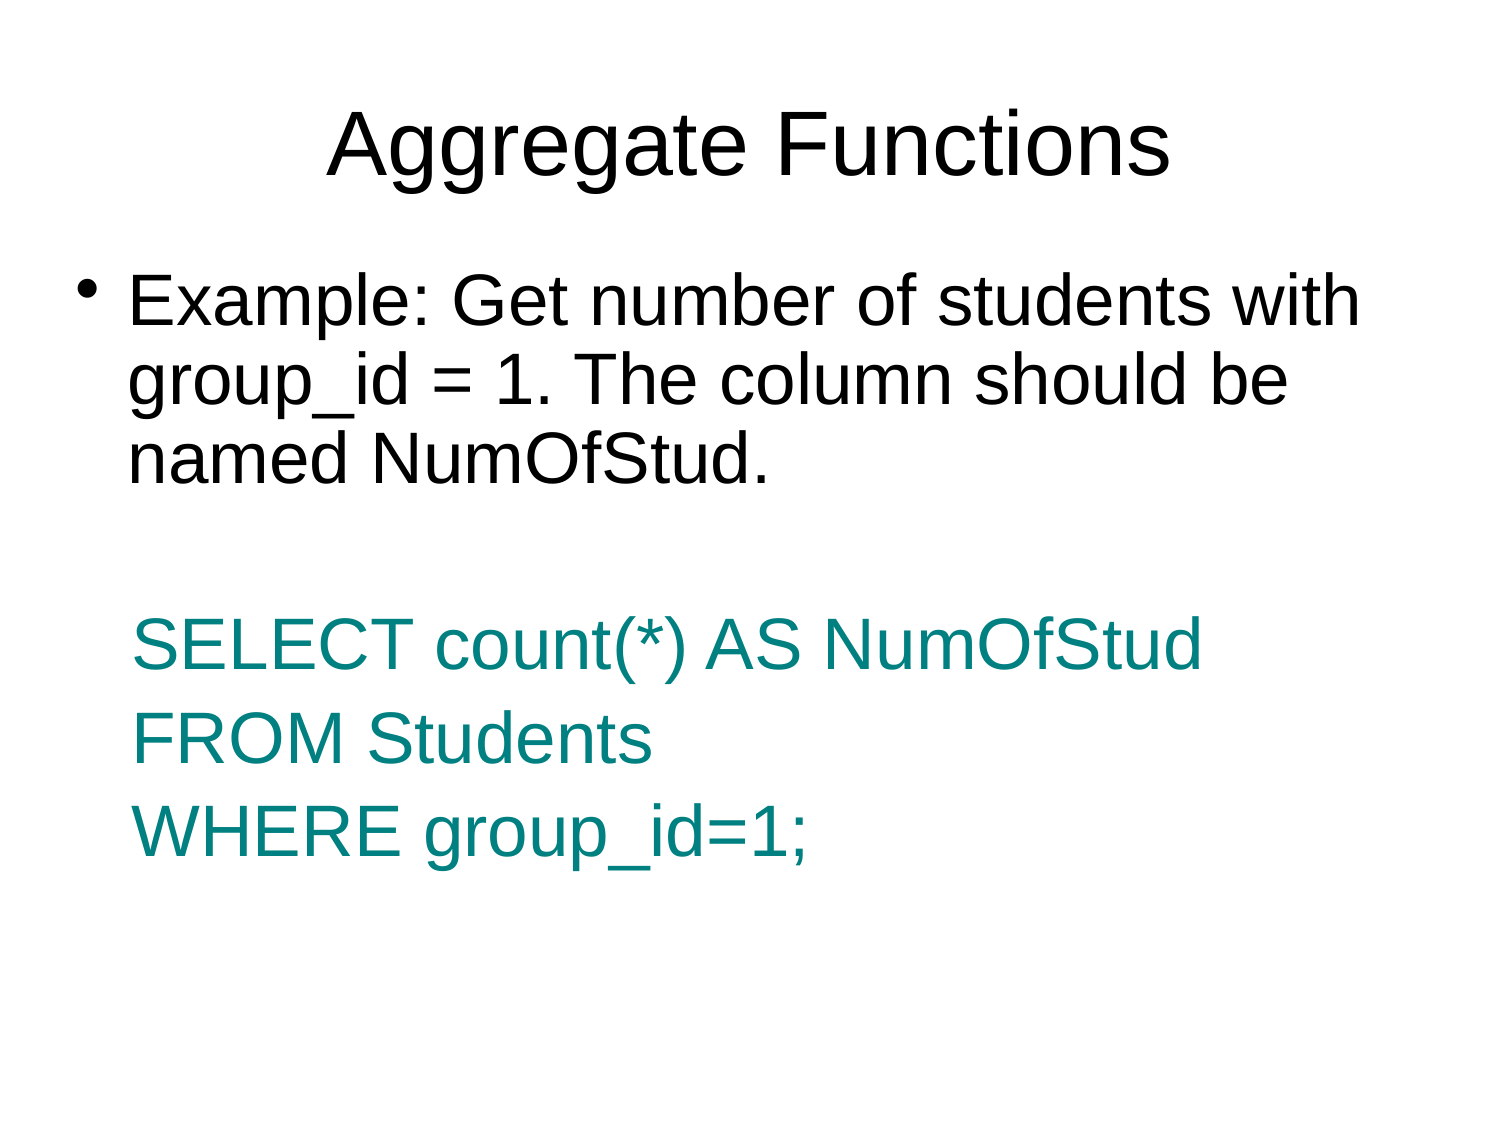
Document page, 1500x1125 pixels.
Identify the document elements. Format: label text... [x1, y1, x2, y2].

title Aggregate Functions [75, 45, 1425, 233]
list Example: Get number of students with group_id = 1. The column should be named NumOfStud. SELECT count(*) AS NumOfStud FROM Students WHERE group_id=1; [75, 262, 1455, 1005]
